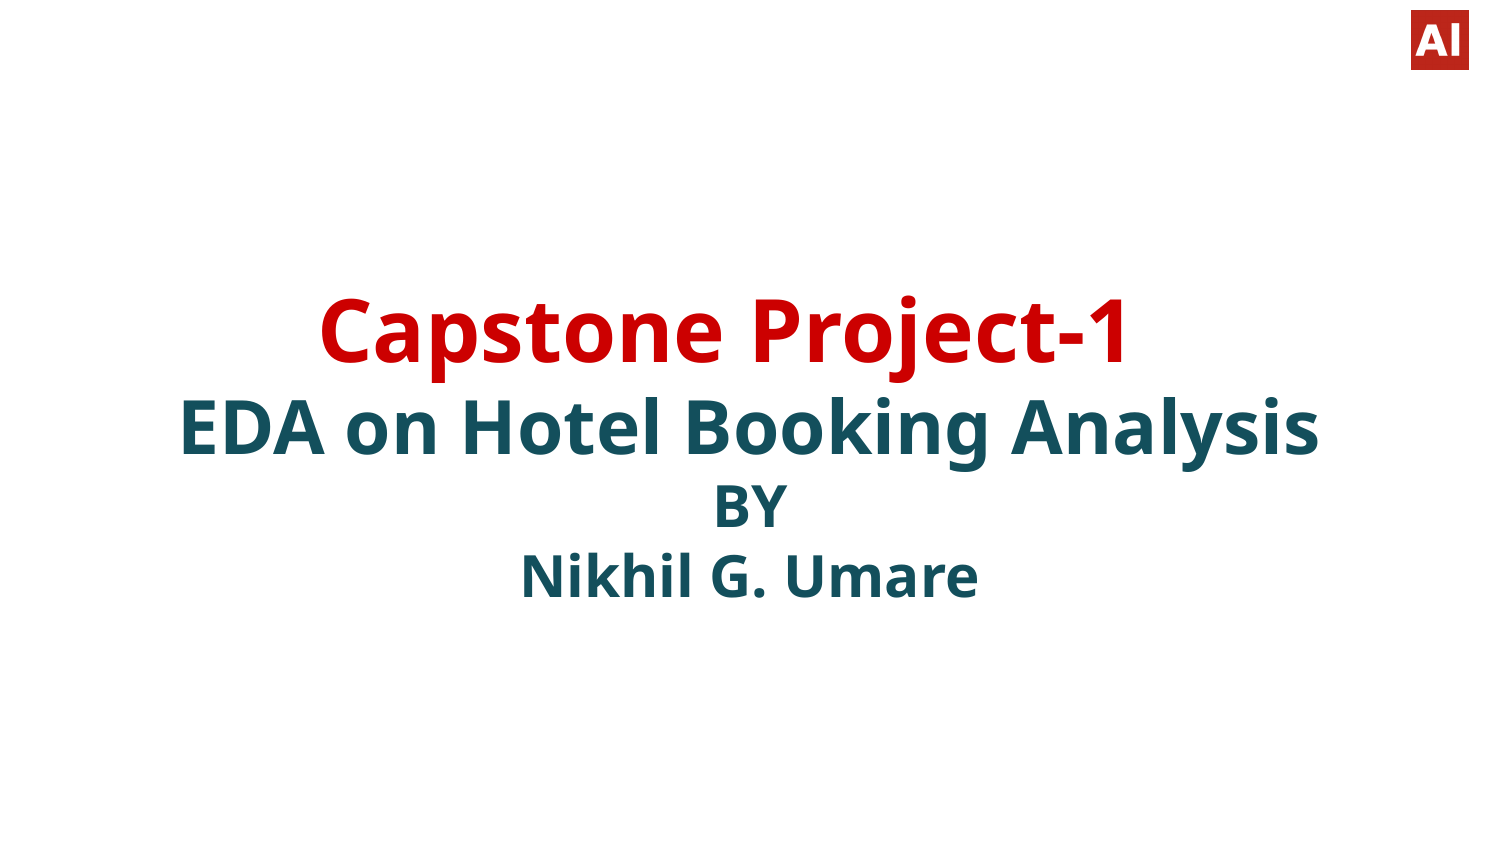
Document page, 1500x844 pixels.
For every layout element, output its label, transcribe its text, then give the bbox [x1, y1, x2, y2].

title Capstone Project-1 EDA on Hotel Booking Analysis BY Nikhil G. Umare [51, 83, 1449, 705]
picture [1411, 10, 1469, 70]
